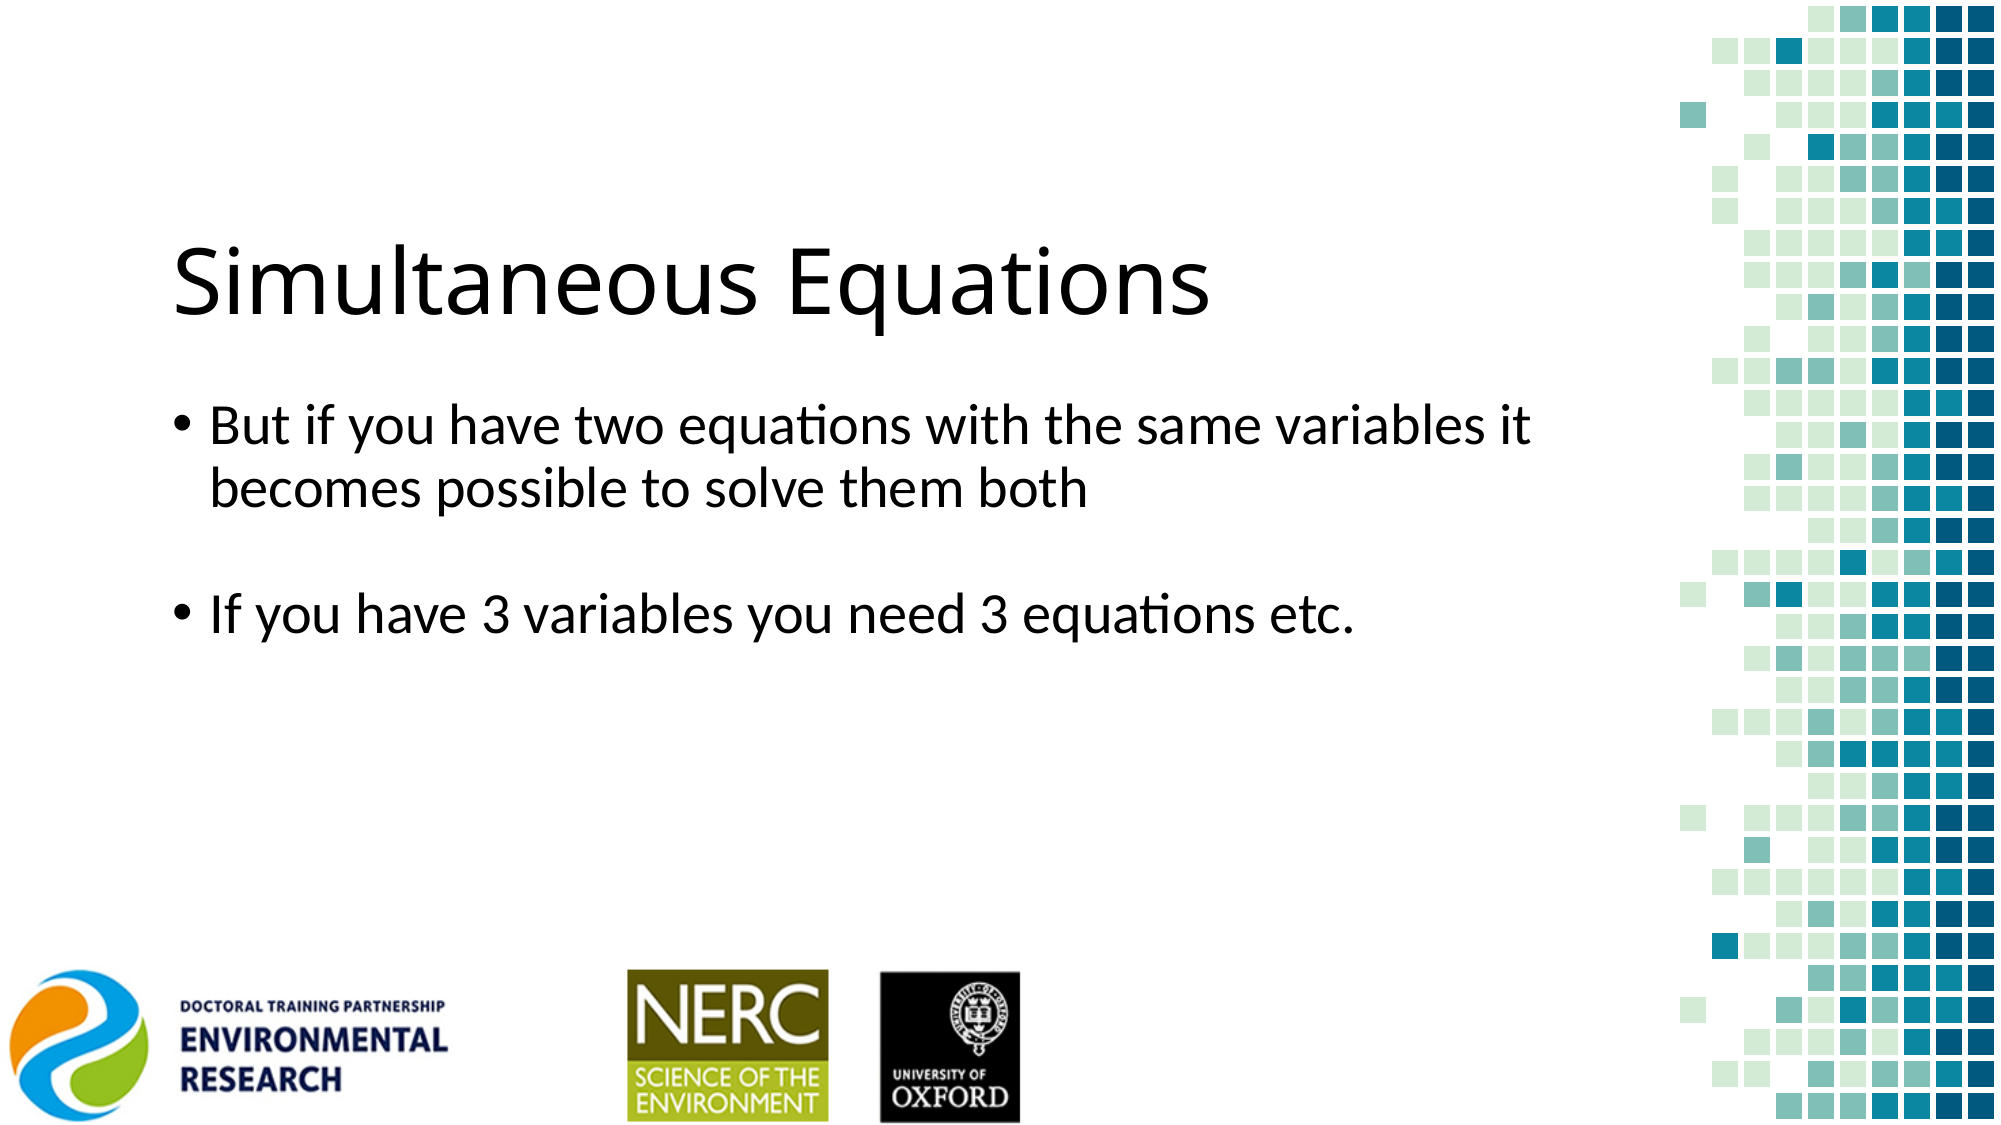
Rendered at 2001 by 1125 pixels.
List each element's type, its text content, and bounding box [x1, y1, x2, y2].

title Simultaneous Equations [157, 161, 1636, 350]
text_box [0, 964, 1676, 1125]
list But if you have two equations with the same variables it becomes possible to solve them both If you have 3 variables you need 3 equations etc. [157, 379, 1636, 964]
